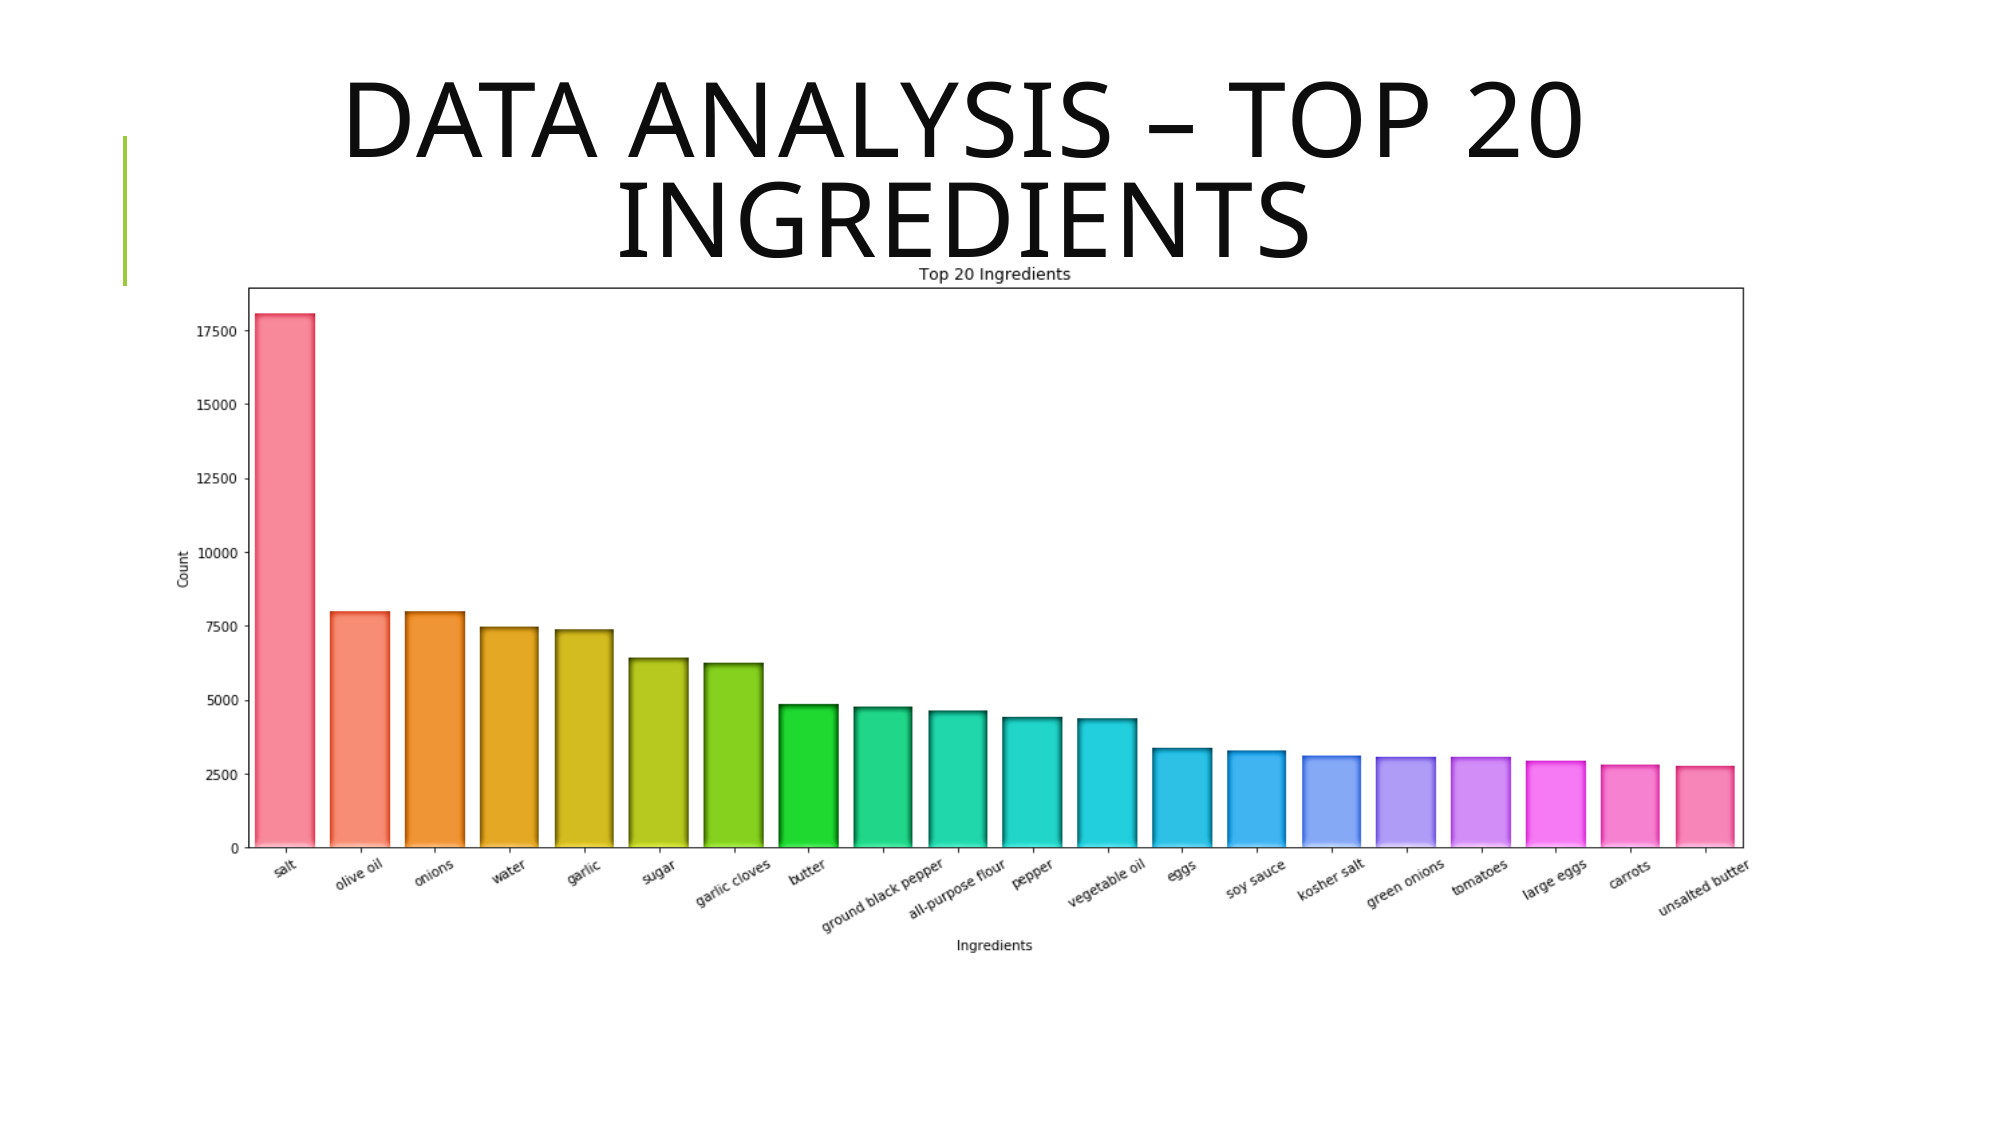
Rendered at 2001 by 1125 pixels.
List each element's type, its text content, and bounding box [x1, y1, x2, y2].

title Data analysis – top 20 ingredients [168, 96, 1763, 256]
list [167, 258, 1763, 962]
